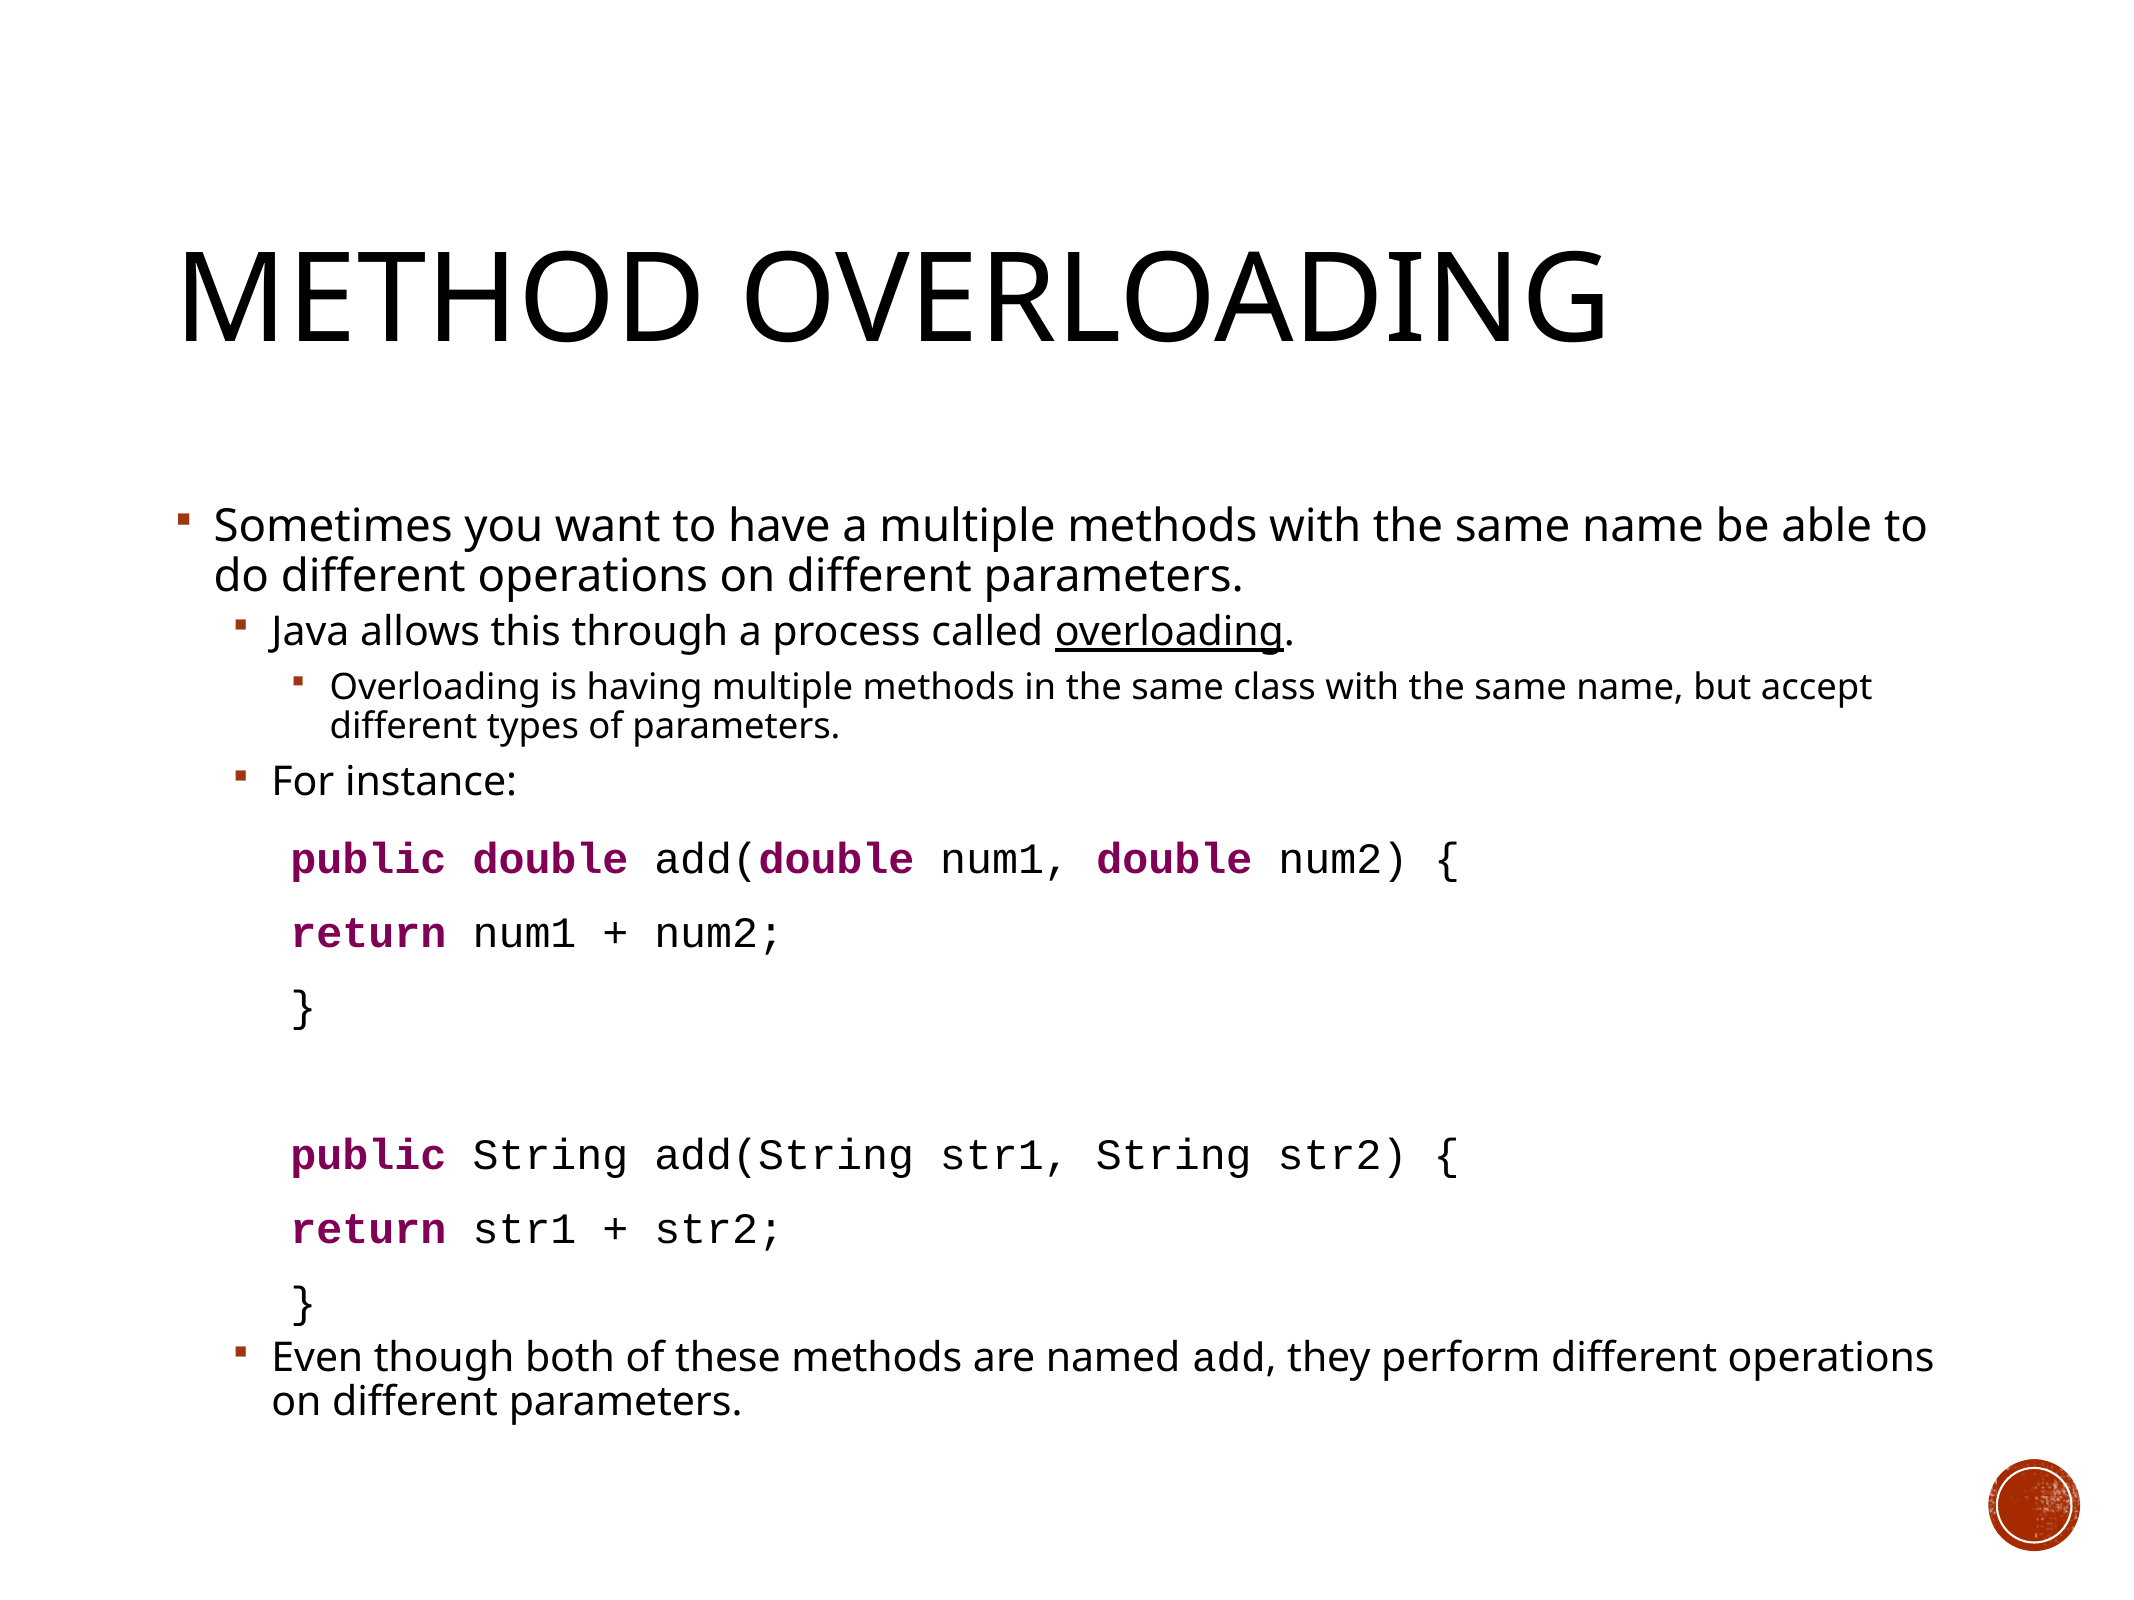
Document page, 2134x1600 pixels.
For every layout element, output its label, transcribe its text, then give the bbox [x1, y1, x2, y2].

list Sometimes you want to have a multiple methods with the same name be able to do different operations on different parameters. Java allows this through a process called overloading. Overloading is having multiple methods in the same class with the same name, but accept different types of parameters. For instance: public double add(double num1, double num2) { return num1 + num2; } public String add(String str1, String str2) { return str1 + str2; } Even though both of these methods are named add, they perform different operations on different parameters. [159, 494, 1974, 1440]
title Method Overloading [159, 113, 1974, 489]
